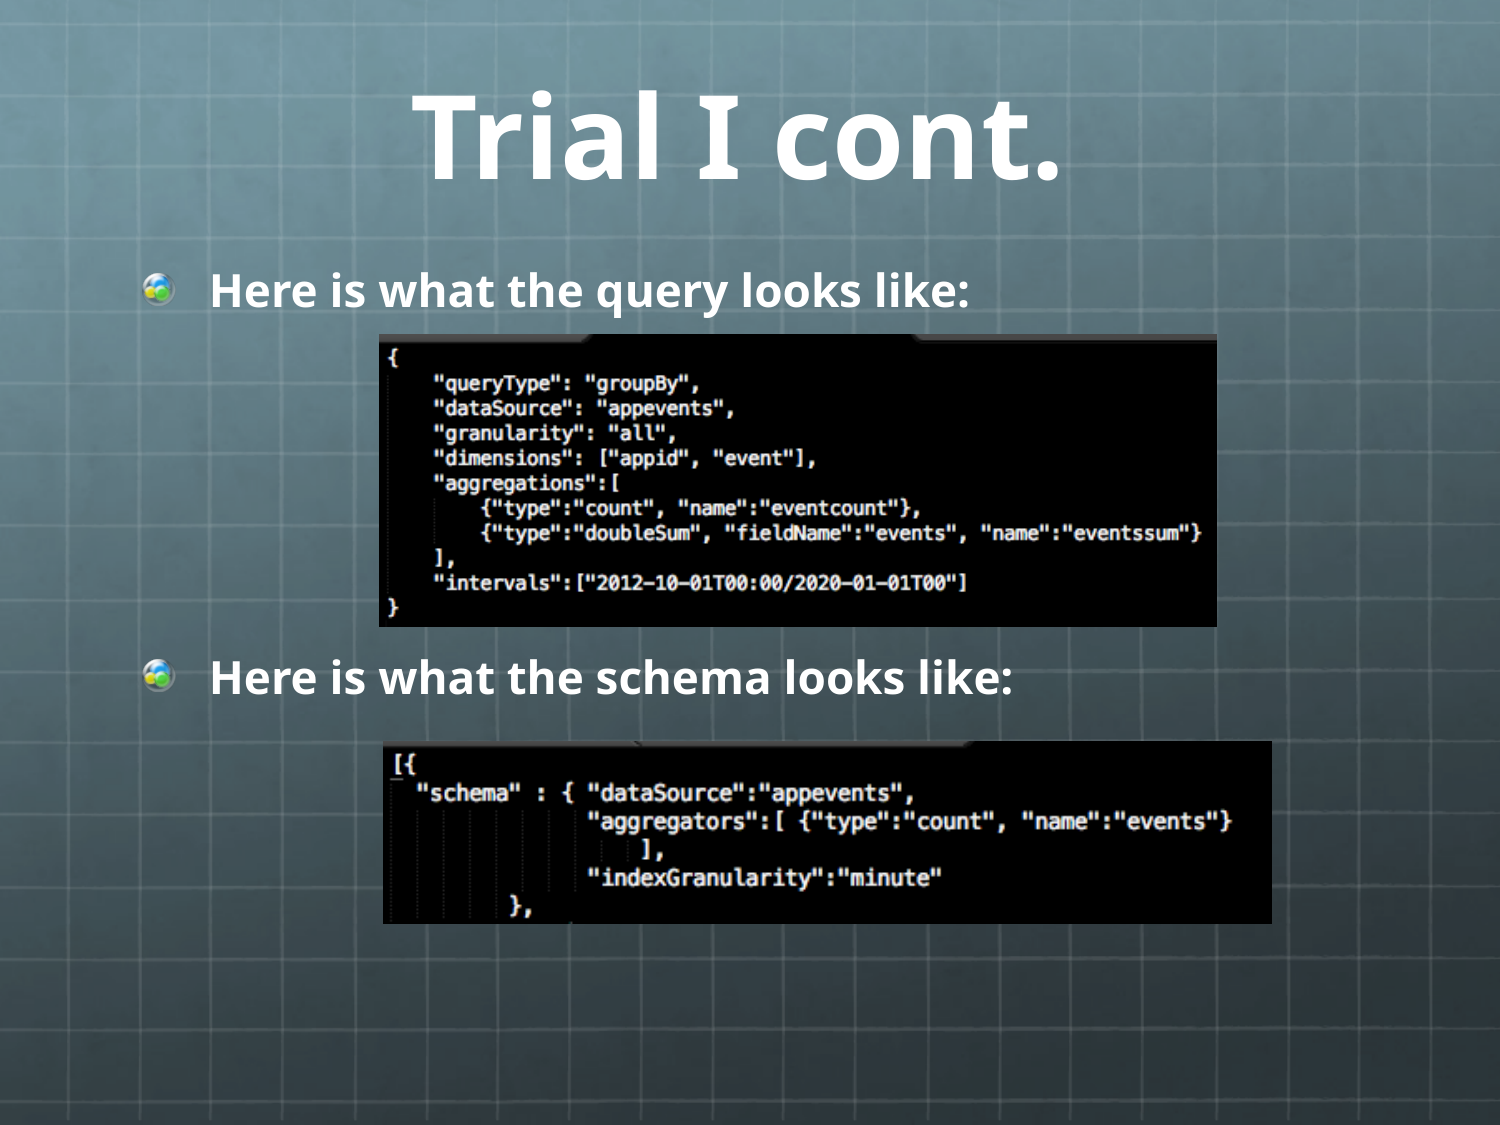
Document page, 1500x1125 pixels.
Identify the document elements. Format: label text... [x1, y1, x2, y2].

picture [0, 0, 1500, 1125]
title Trial I cont. [154, 40, 1322, 226]
list Here is what the query looks like: Here is what the schema looks like: [127, 254, 1372, 988]
